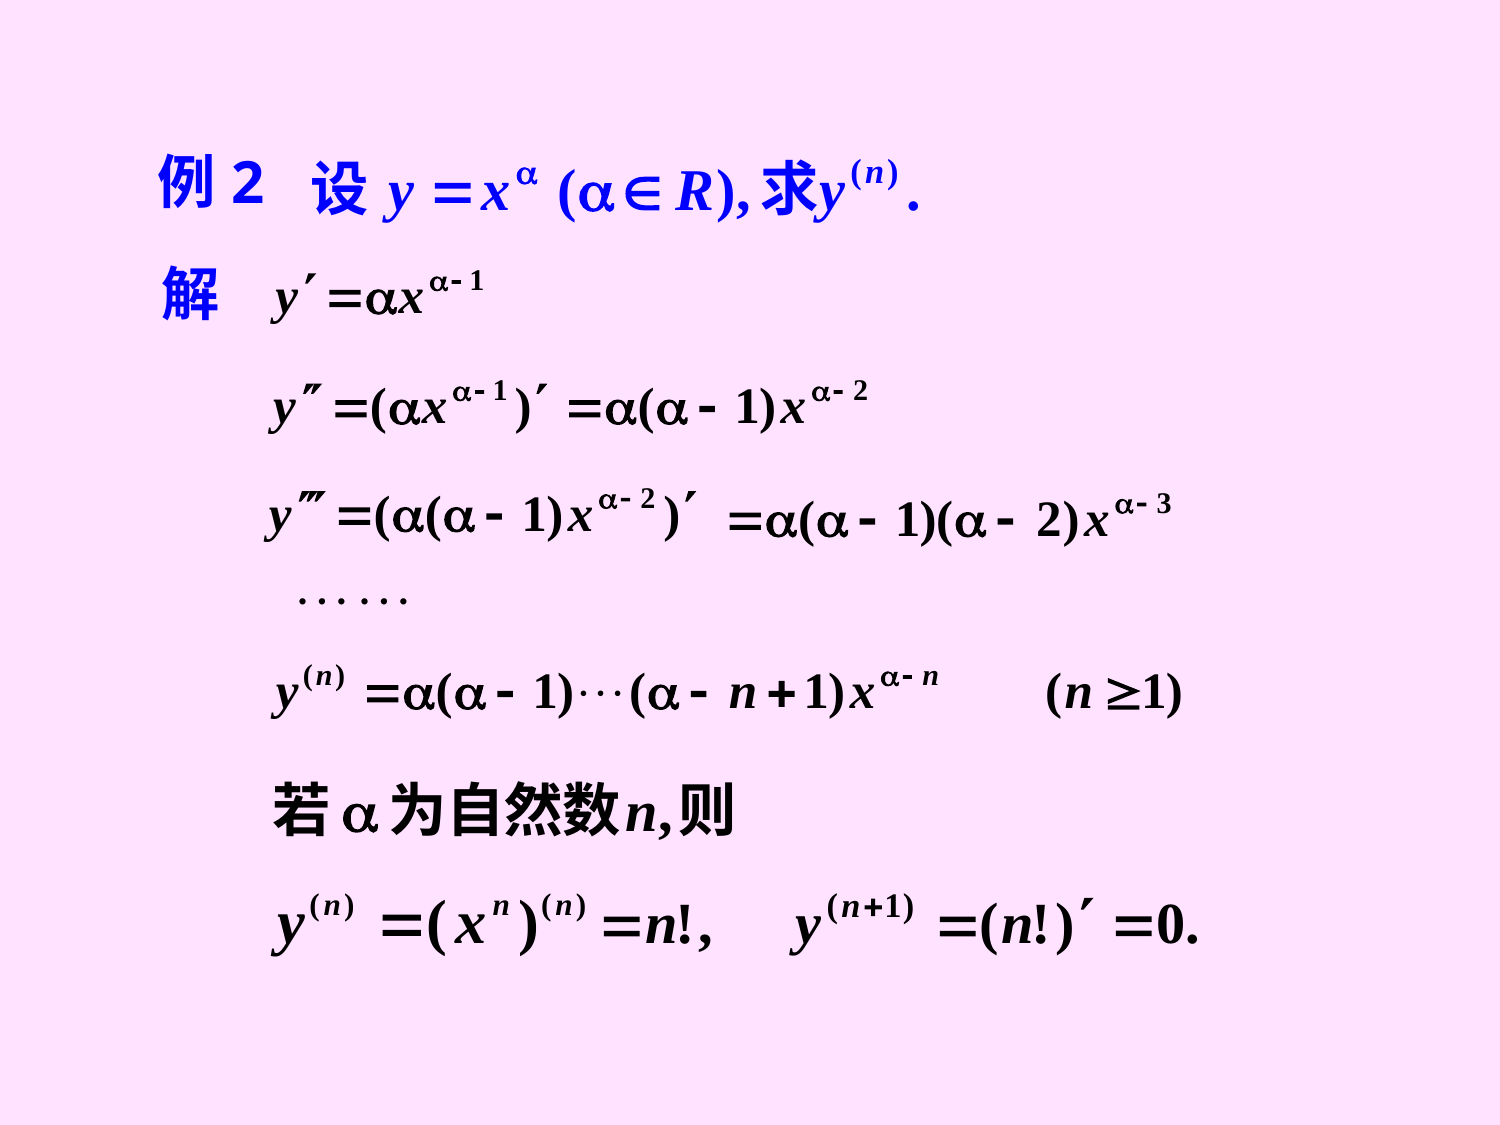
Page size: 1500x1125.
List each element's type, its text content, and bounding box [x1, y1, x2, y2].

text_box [595, 897, 717, 959]
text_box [259, 479, 697, 548]
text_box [309, 151, 923, 229]
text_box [270, 777, 738, 851]
text_box 解 [147, 249, 285, 335]
text_box 例2 [142, 137, 481, 223]
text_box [266, 657, 1186, 726]
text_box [785, 885, 1094, 963]
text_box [265, 885, 590, 963]
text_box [721, 484, 1176, 553]
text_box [561, 372, 873, 441]
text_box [1106, 897, 1202, 950]
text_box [263, 372, 548, 441]
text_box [265, 262, 488, 331]
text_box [296, 595, 431, 638]
